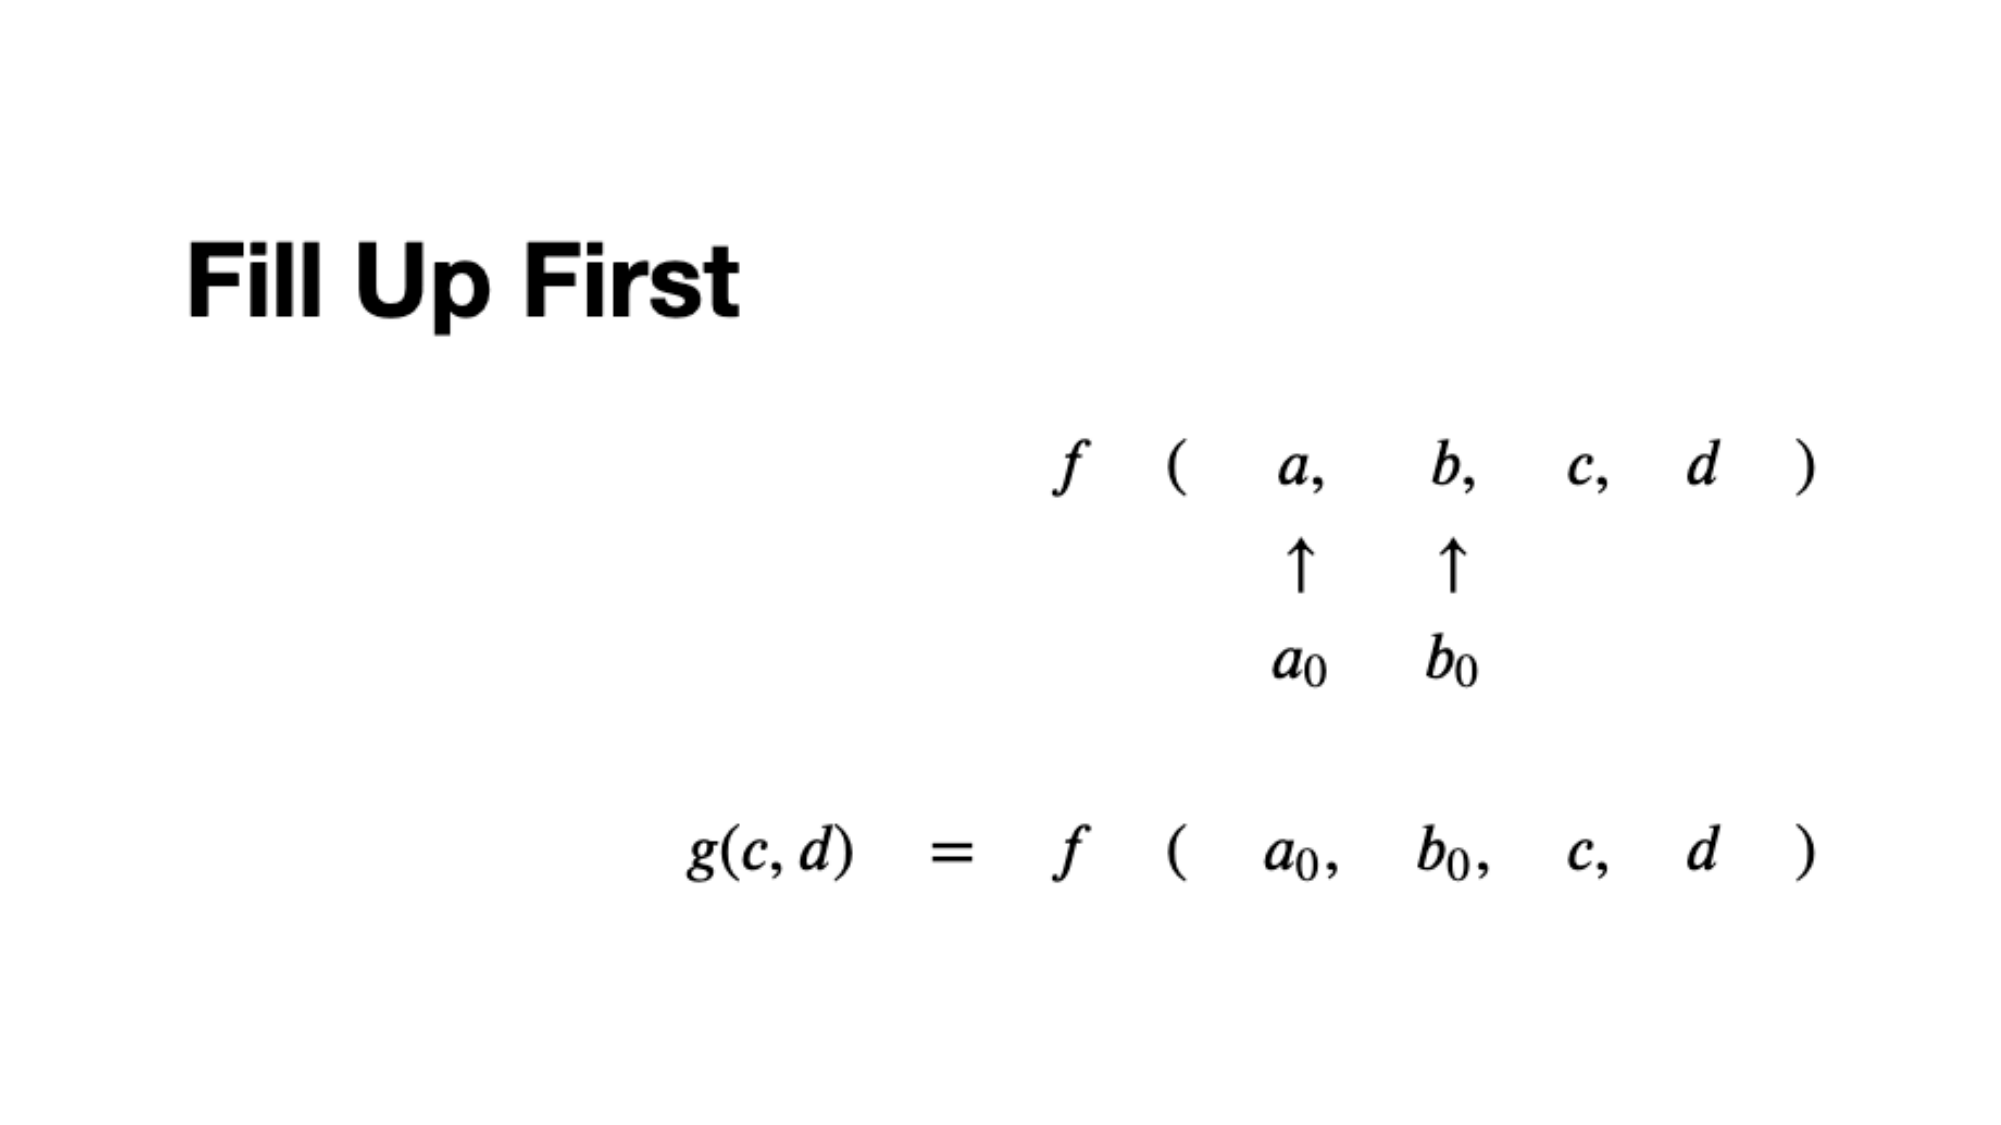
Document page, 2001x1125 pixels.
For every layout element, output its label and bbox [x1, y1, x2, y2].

picture [155, 204, 1851, 918]
